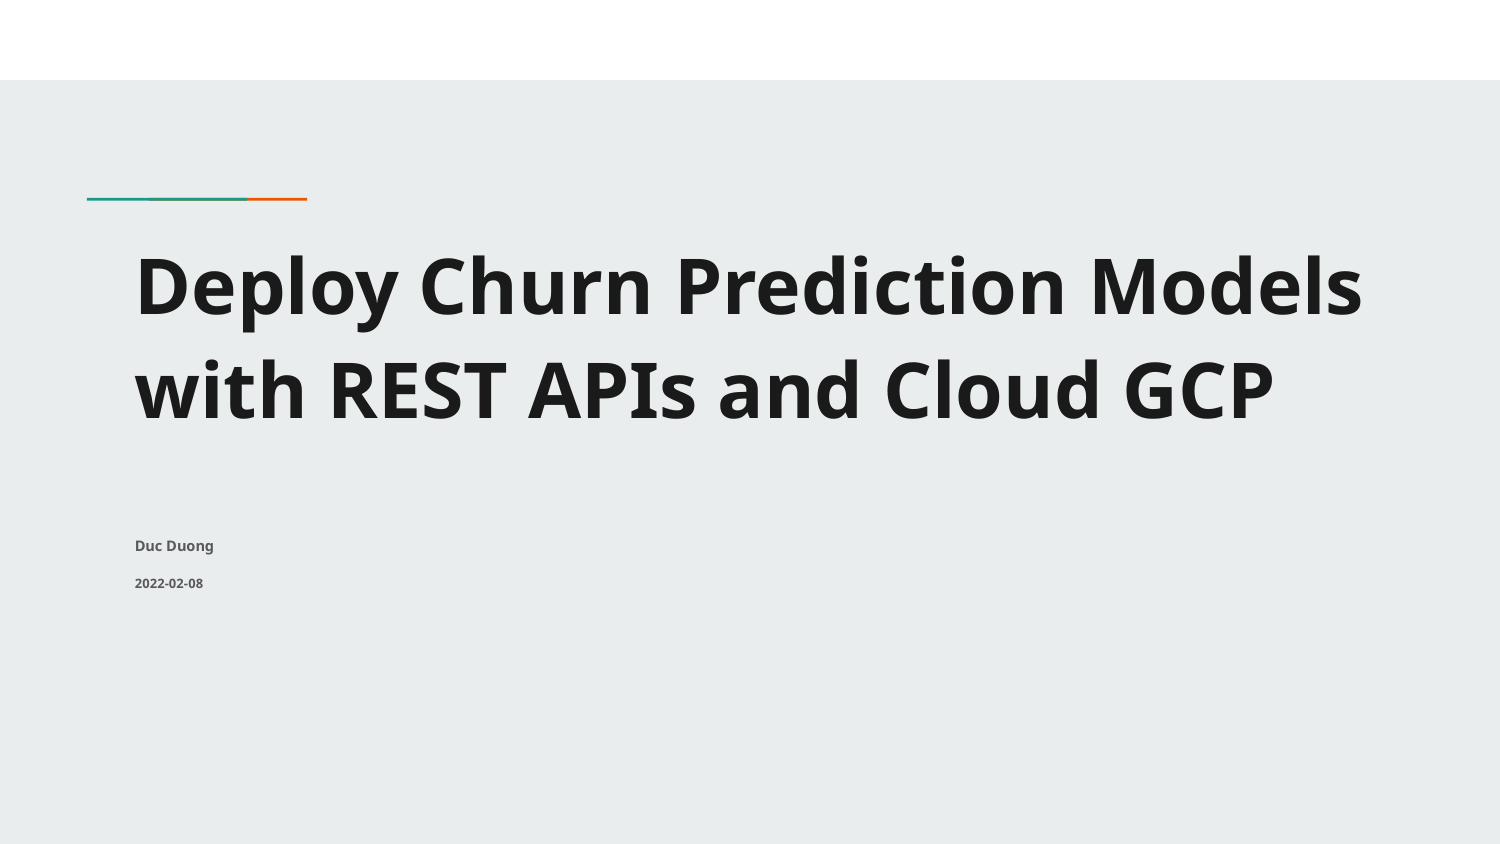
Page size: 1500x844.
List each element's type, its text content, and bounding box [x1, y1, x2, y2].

title Deploy Churn Prediction Models with REST APIs and Cloud GCP [119, 216, 1381, 490]
subtitle Duc Duong 2022-02-08 [119, 520, 1381, 610]
